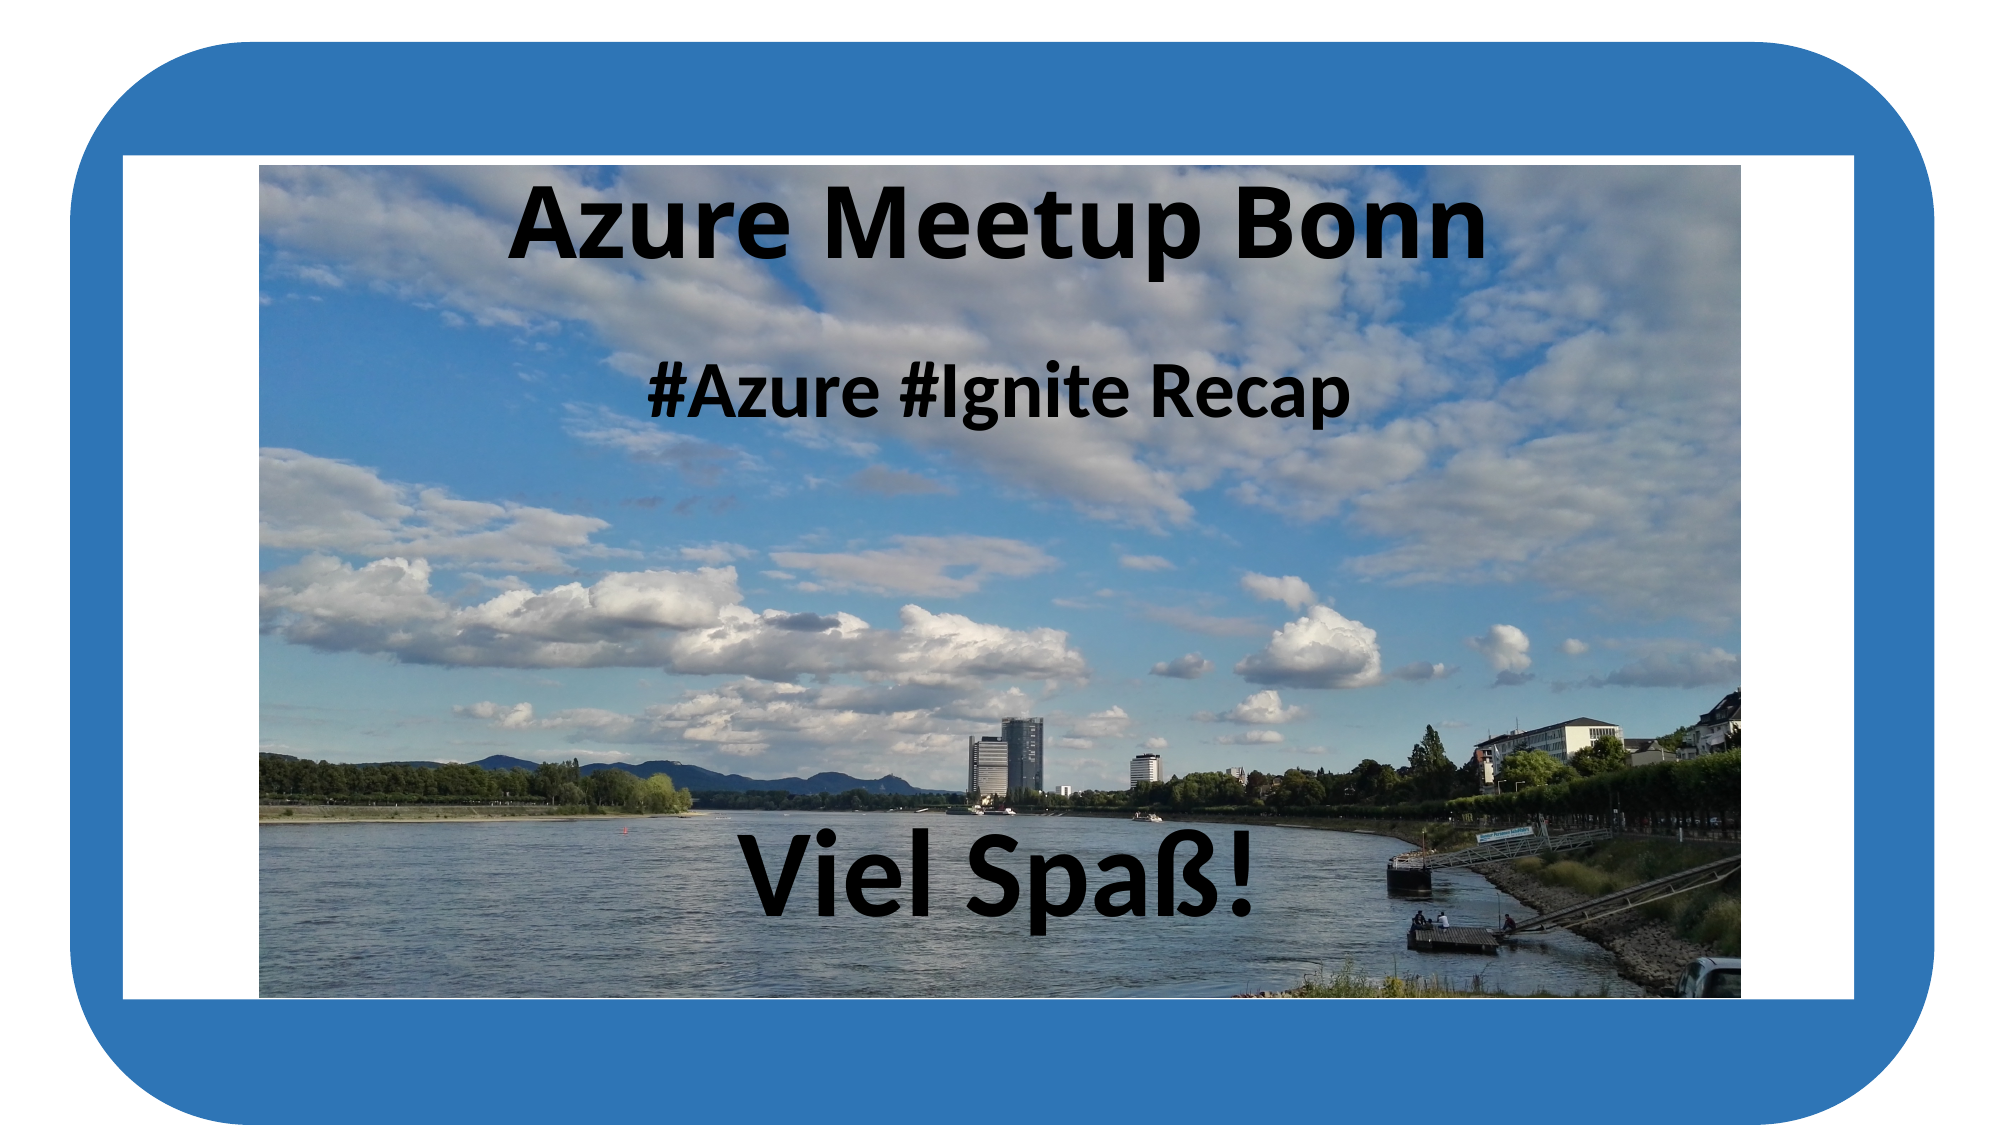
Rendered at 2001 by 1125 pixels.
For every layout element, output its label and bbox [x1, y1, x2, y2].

picture [259, 165, 1741, 998]
